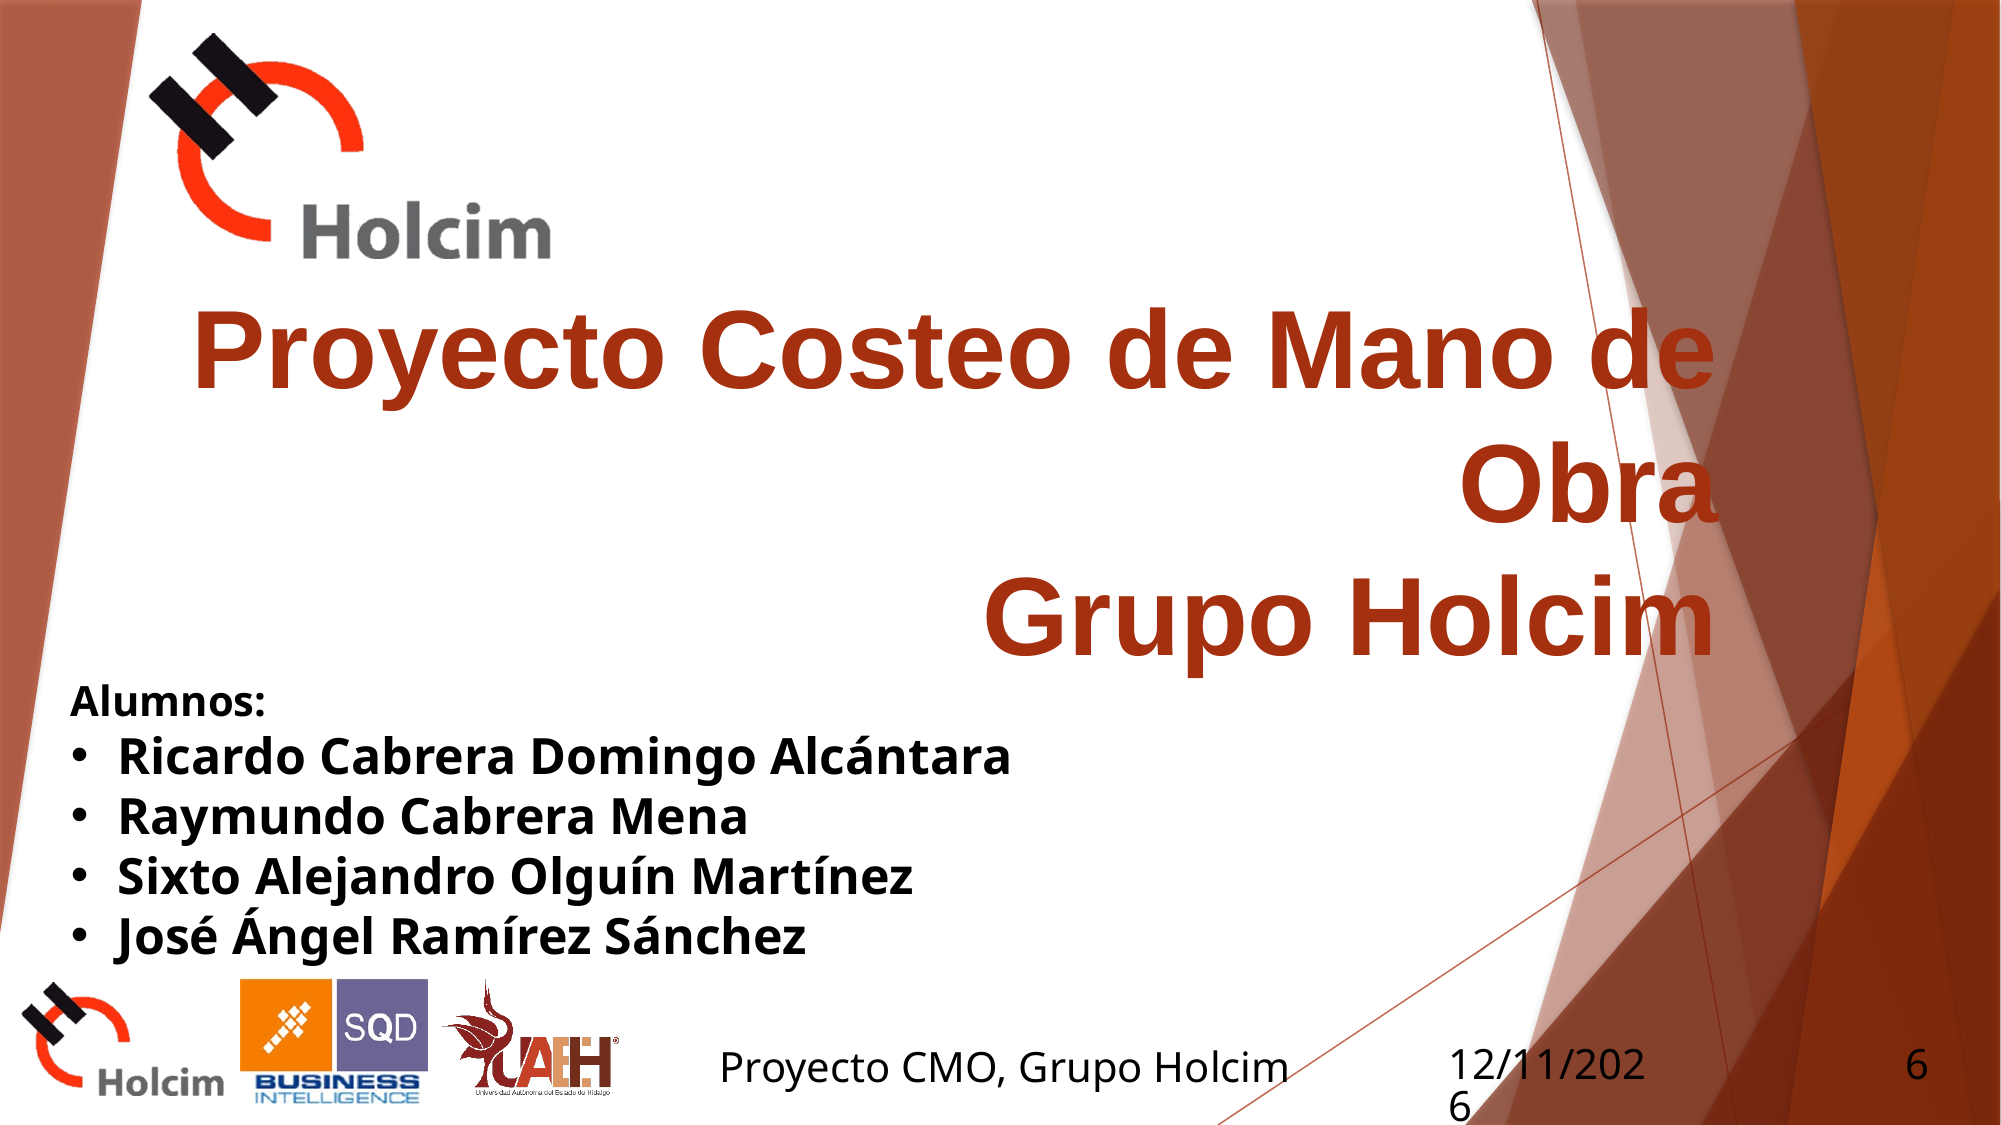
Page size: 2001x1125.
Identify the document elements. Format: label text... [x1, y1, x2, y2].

slide_number 6 [1854, 1036, 1945, 1097]
picture [9, 982, 238, 1097]
picture [442, 978, 620, 1097]
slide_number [1433, 1036, 1683, 1097]
picture [125, 32, 578, 259]
text_box Alumnos: Ricardo Cabrera Domingo Alcántara Raymundo Cabrera Mena Sixto Alejandro Olguín Martínez José Ángel Ramírez Sánchez [56, 666, 1321, 972]
picture [240, 978, 428, 1105]
footer Proyecto CMO, Grupo Holcim [704, 1036, 1414, 1097]
title Proyecto Costeo de Mano de Obra Grupo Holcim [101, 266, 1734, 686]
